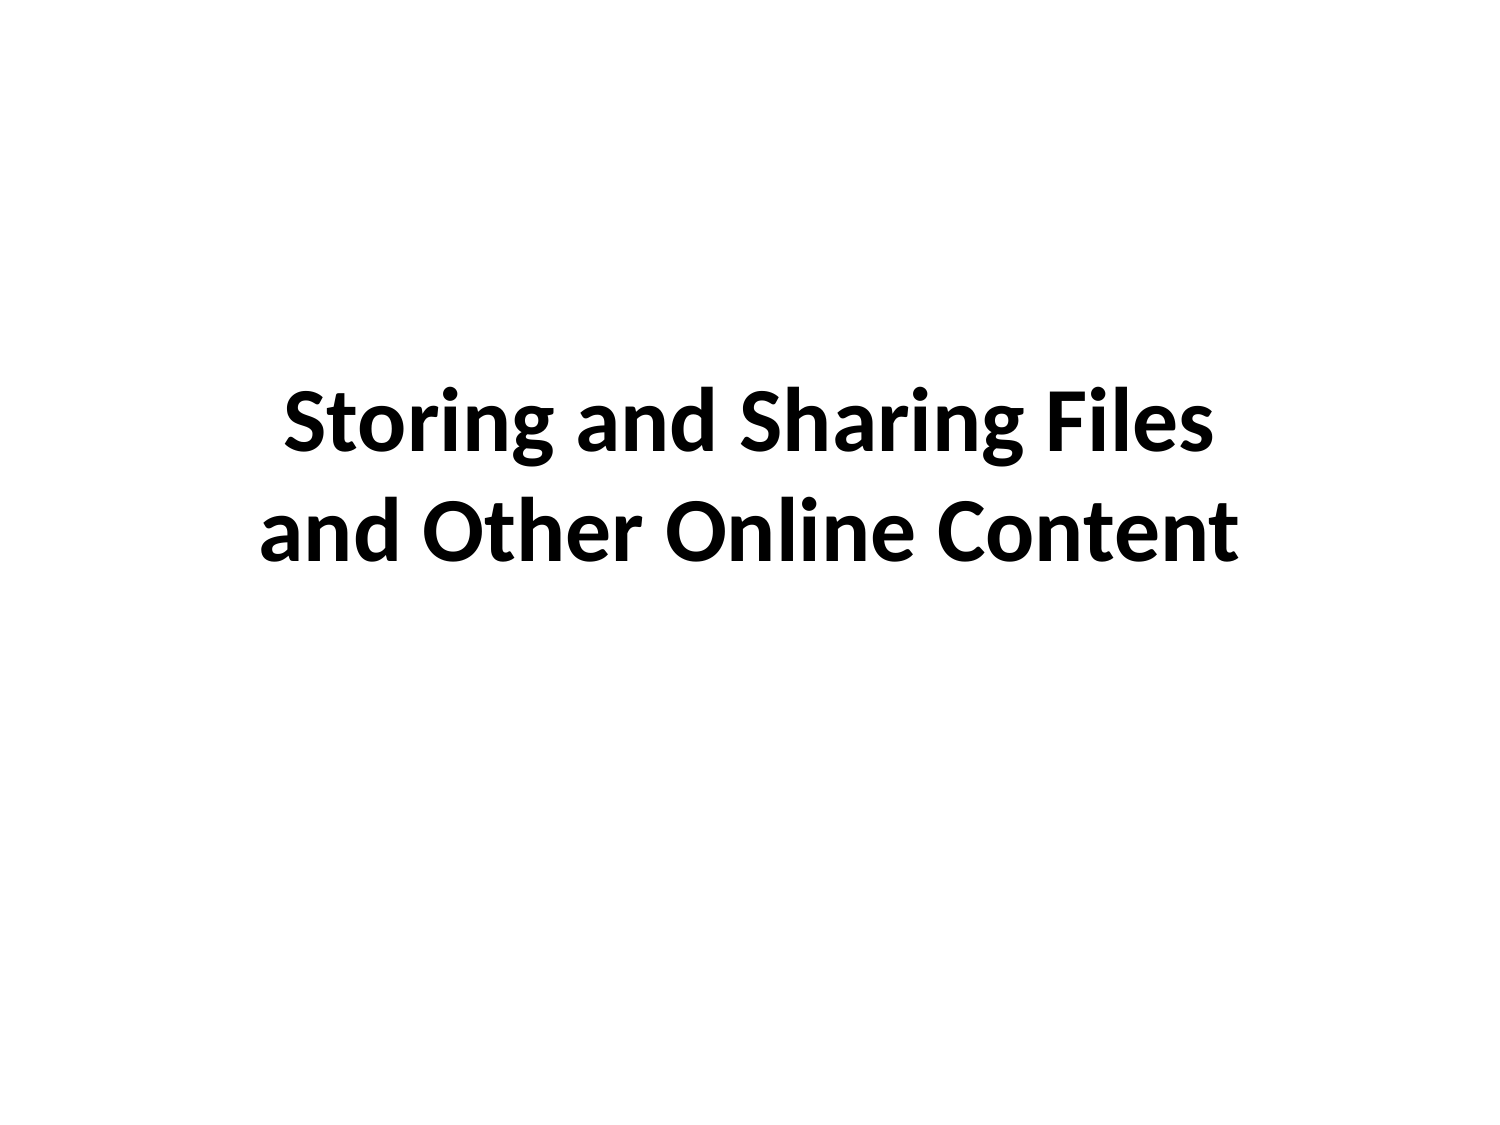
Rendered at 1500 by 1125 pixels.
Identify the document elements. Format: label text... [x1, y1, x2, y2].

title Storing and Sharing Files and Other Online Content [112, 349, 1388, 591]
